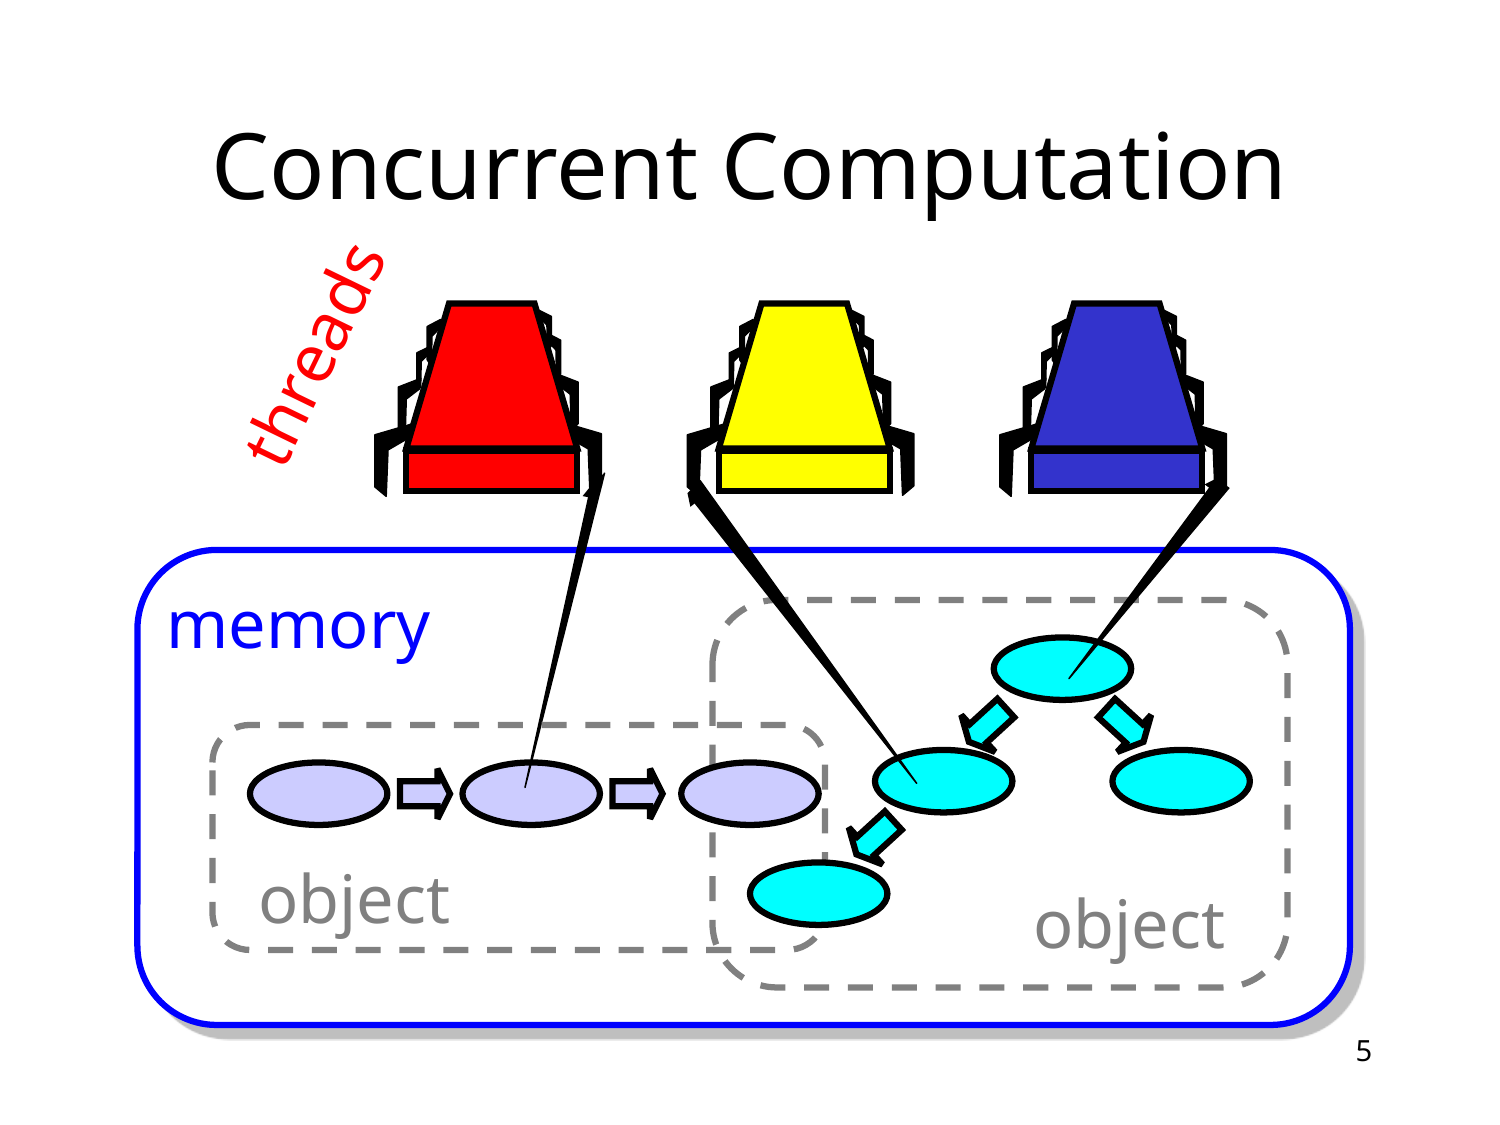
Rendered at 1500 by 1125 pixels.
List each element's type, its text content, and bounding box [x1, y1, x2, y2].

text_box [885, 426, 914, 496]
text_box [712, 599, 1288, 988]
text_box [1164, 310, 1177, 349]
text_box [870, 375, 891, 430]
text_box [729, 346, 742, 388]
title Concurrent Computation [112, 69, 1388, 257]
text_box [718, 303, 890, 449]
text_box [1031, 303, 1203, 449]
text_box [739, 319, 754, 365]
slide_number 5 [1074, 1024, 1388, 1101]
text_box [687, 423, 725, 490]
text_box [681, 762, 819, 825]
text_box [1177, 335, 1186, 379]
text_box [538, 505, 597, 724]
text_box [212, 724, 718, 950]
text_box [374, 303, 602, 497]
text_box [1023, 380, 1045, 436]
text_box [1052, 319, 1066, 364]
text_box [718, 450, 890, 492]
text_box [137, 549, 1350, 1025]
text_box [1031, 450, 1203, 492]
text_box [851, 310, 864, 350]
text_box [1183, 375, 1204, 430]
text_box [710, 380, 733, 436]
text_box threads [210, 210, 414, 495]
text_box [1198, 426, 1227, 485]
text_box [749, 862, 888, 925]
text_box memory [151, 574, 446, 670]
text_box [999, 423, 1038, 497]
text_box [687, 480, 917, 784]
text_box [1068, 478, 1230, 679]
text_box object [243, 849, 466, 945]
text_box [864, 335, 874, 379]
text_box object [1018, 874, 1241, 970]
text_box [1041, 346, 1055, 388]
